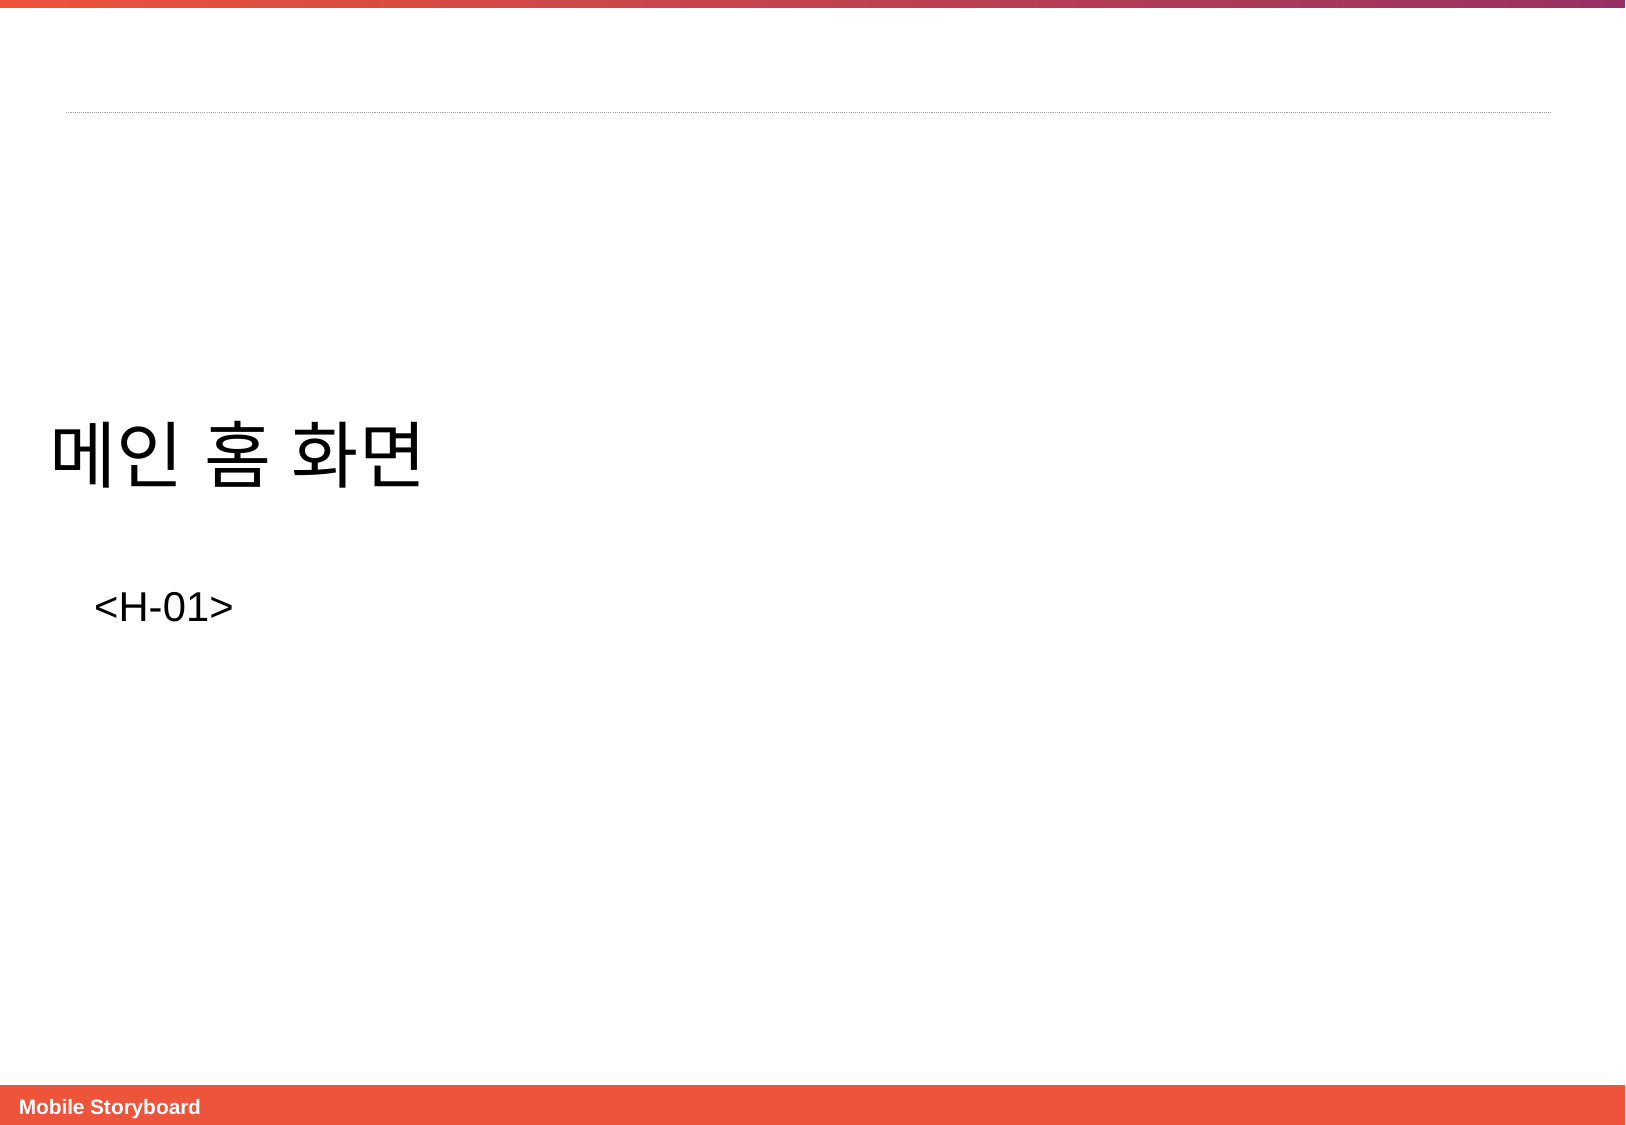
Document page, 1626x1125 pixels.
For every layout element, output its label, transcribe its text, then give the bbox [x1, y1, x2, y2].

text_box 메인 홈 화면 [34, 402, 702, 505]
text_box <H-01> [79, 572, 976, 638]
